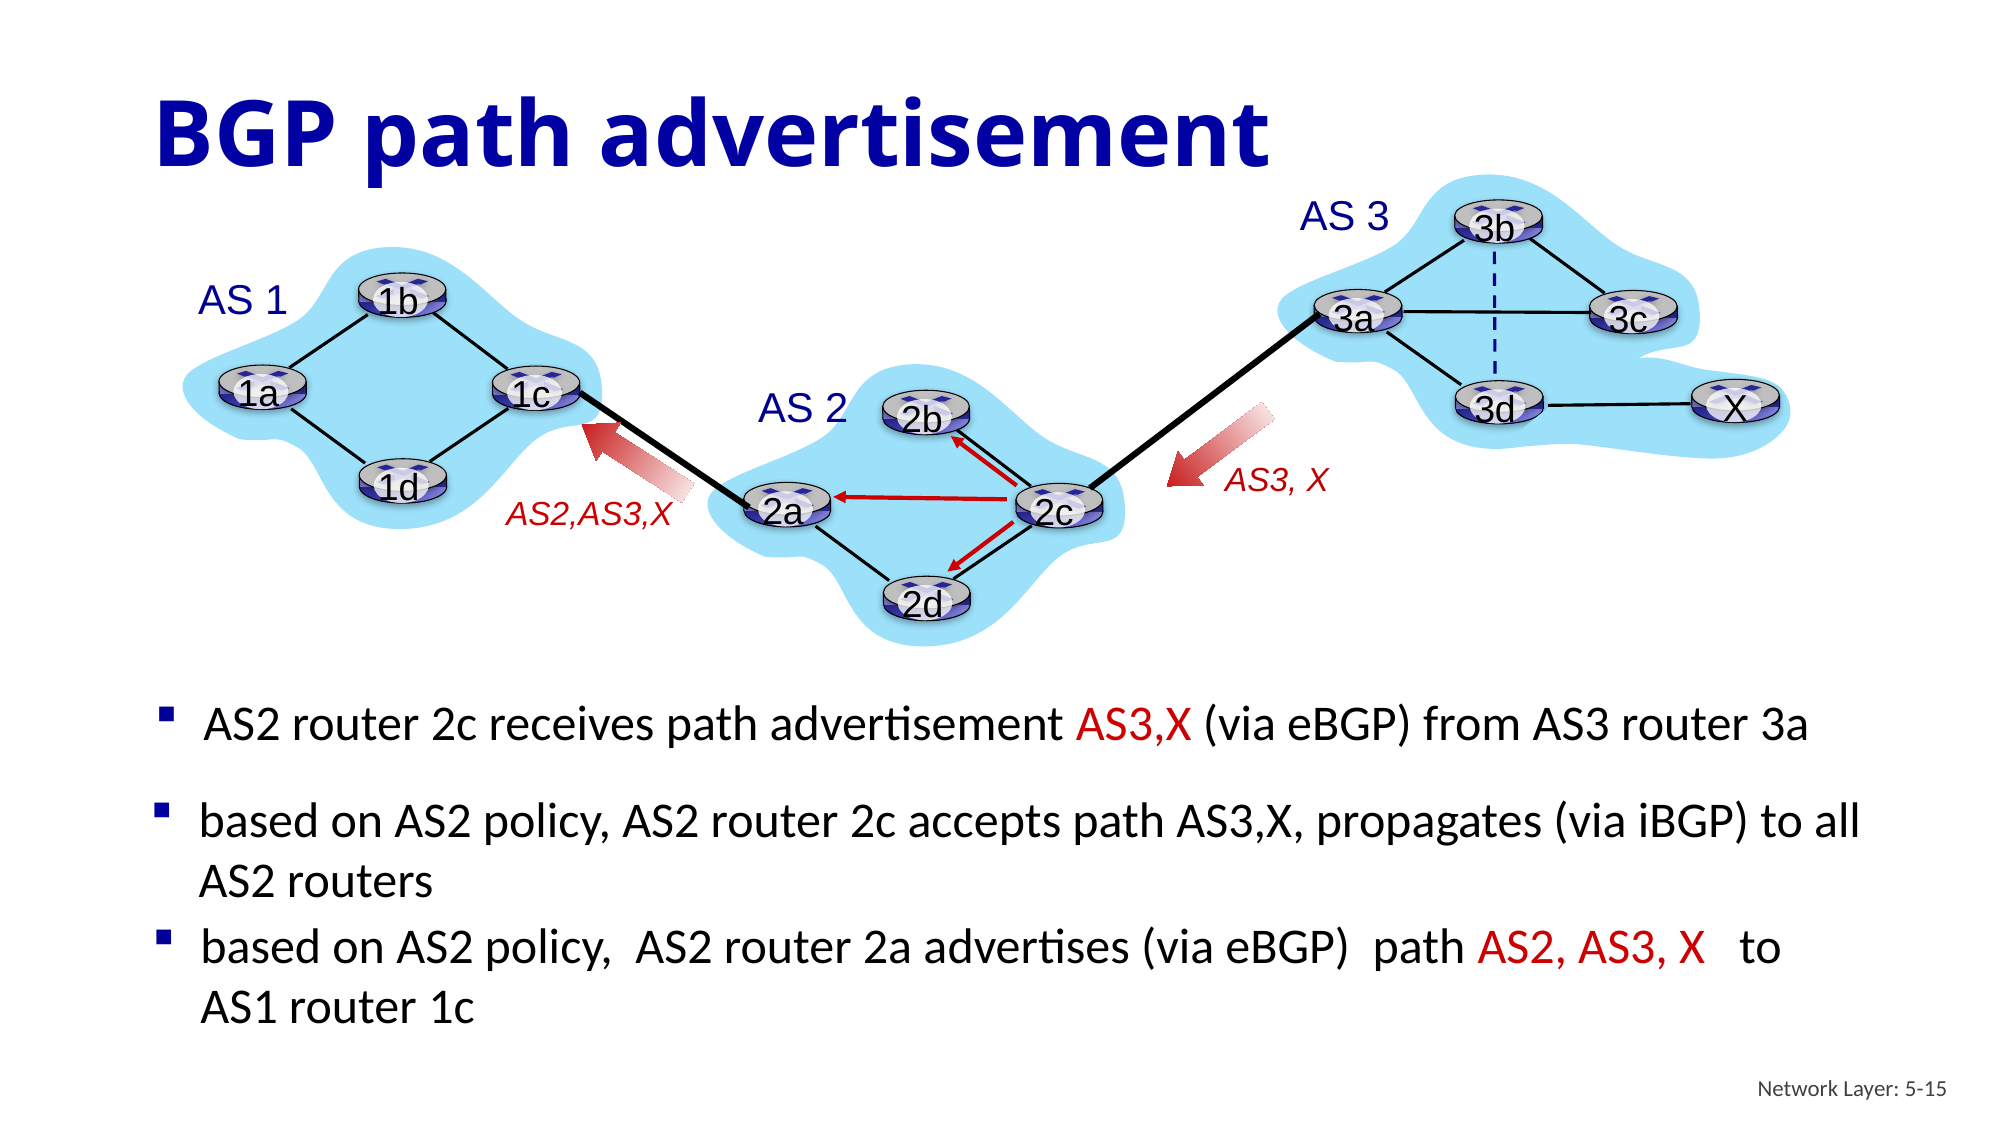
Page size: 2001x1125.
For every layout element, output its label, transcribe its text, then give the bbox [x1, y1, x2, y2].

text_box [833, 435, 1017, 572]
text_box based on AS2 policy, AS2 router 2c accepts path AS3,X, propagates (via iBGP) to all AS2 routers [135, 779, 1887, 919]
text_box AS2 router 2c receives path advertisement AS3,X (via eBGP) from AS3 router 3a [140, 683, 1969, 823]
slide_number Network Layer: 5-15 [1512, 1056, 1963, 1117]
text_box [1154, 427, 1367, 507]
text_box based on AS2 policy, AS2 router 2a advertises (via eBGP) path AS2, AS3, X to AS1 router 1c [137, 906, 1862, 991]
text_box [490, 436, 698, 542]
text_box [182, 174, 1791, 647]
title BGP path advertisement [137, 63, 1863, 211]
